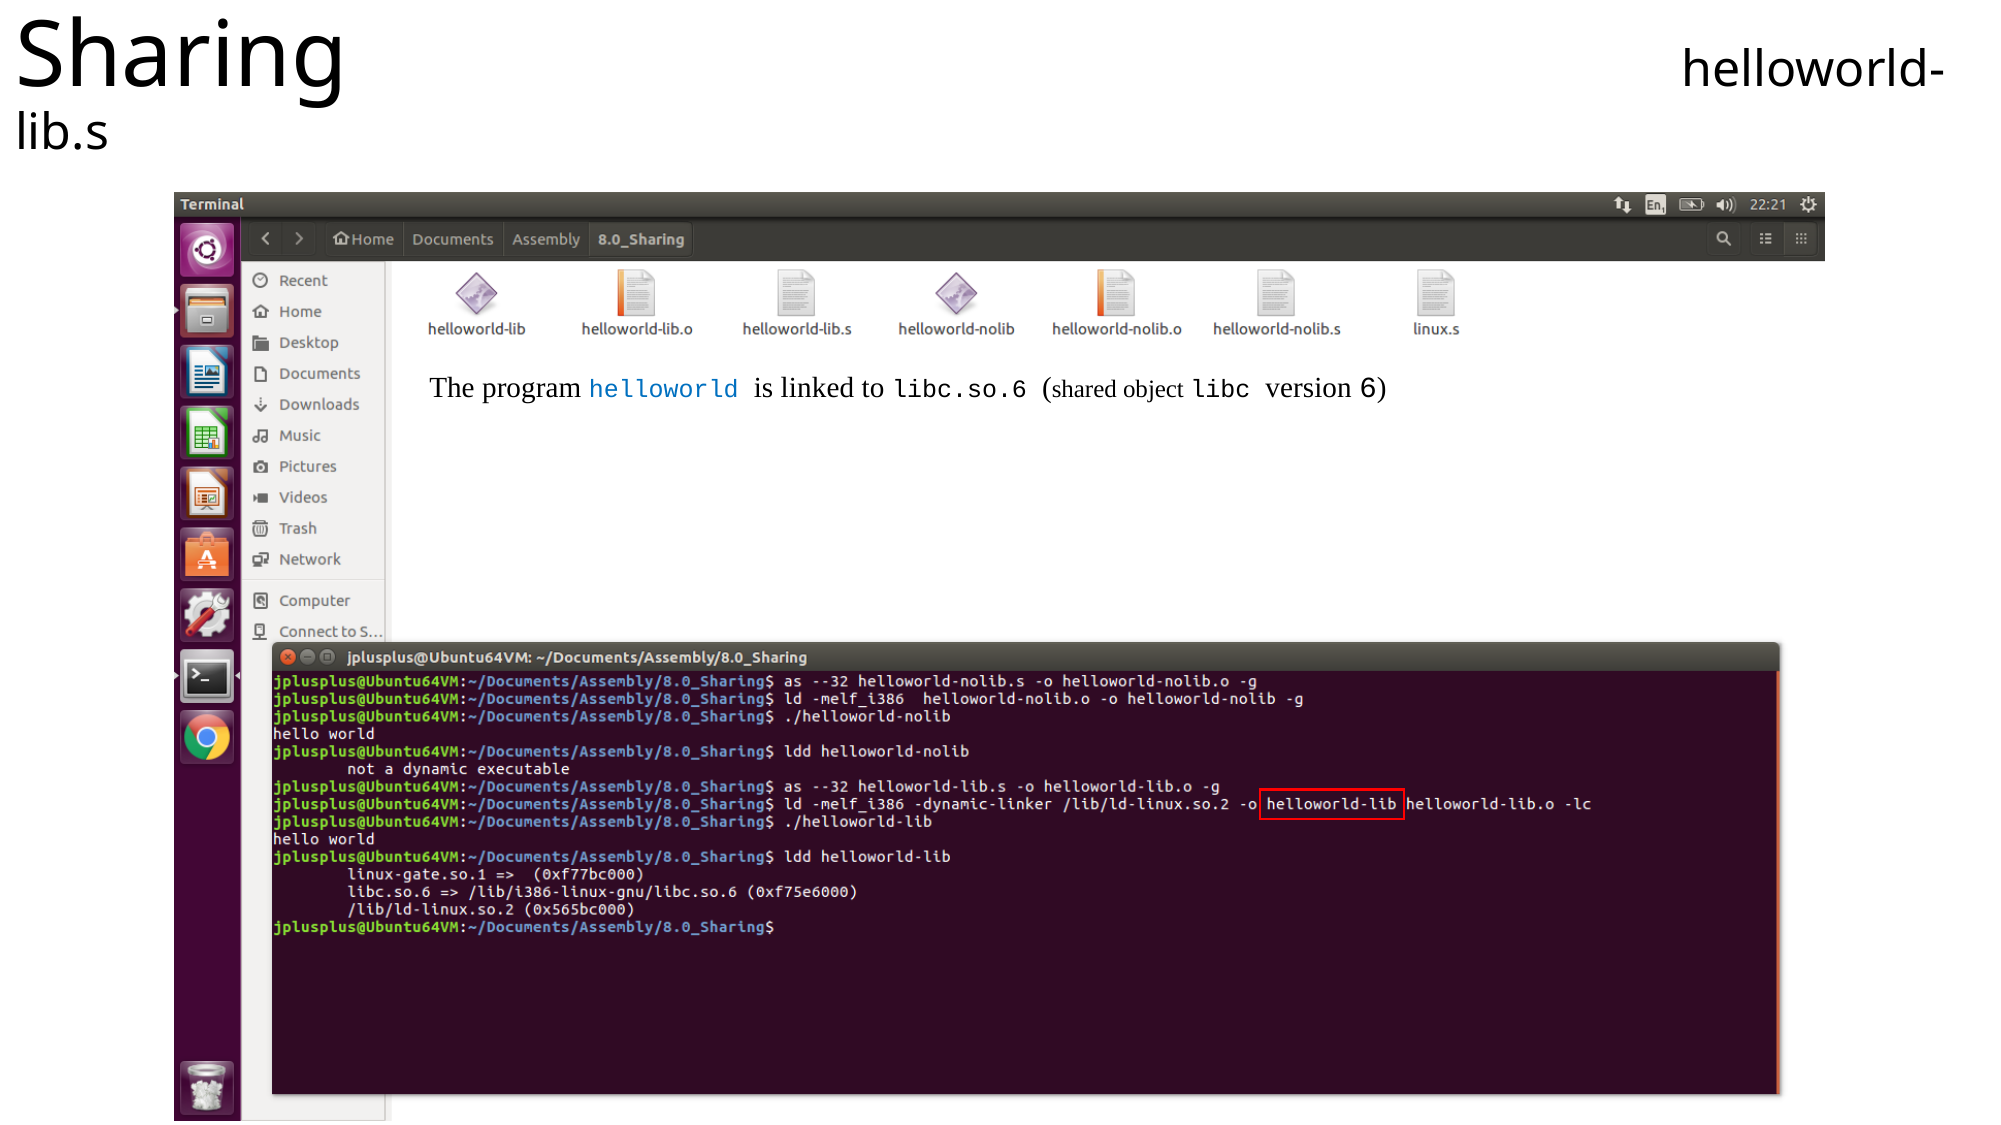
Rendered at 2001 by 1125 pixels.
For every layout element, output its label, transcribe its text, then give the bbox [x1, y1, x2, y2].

title Sharing helloworld-lib.s [0, 0, 2000, 193]
picture [174, 192, 1825, 1121]
